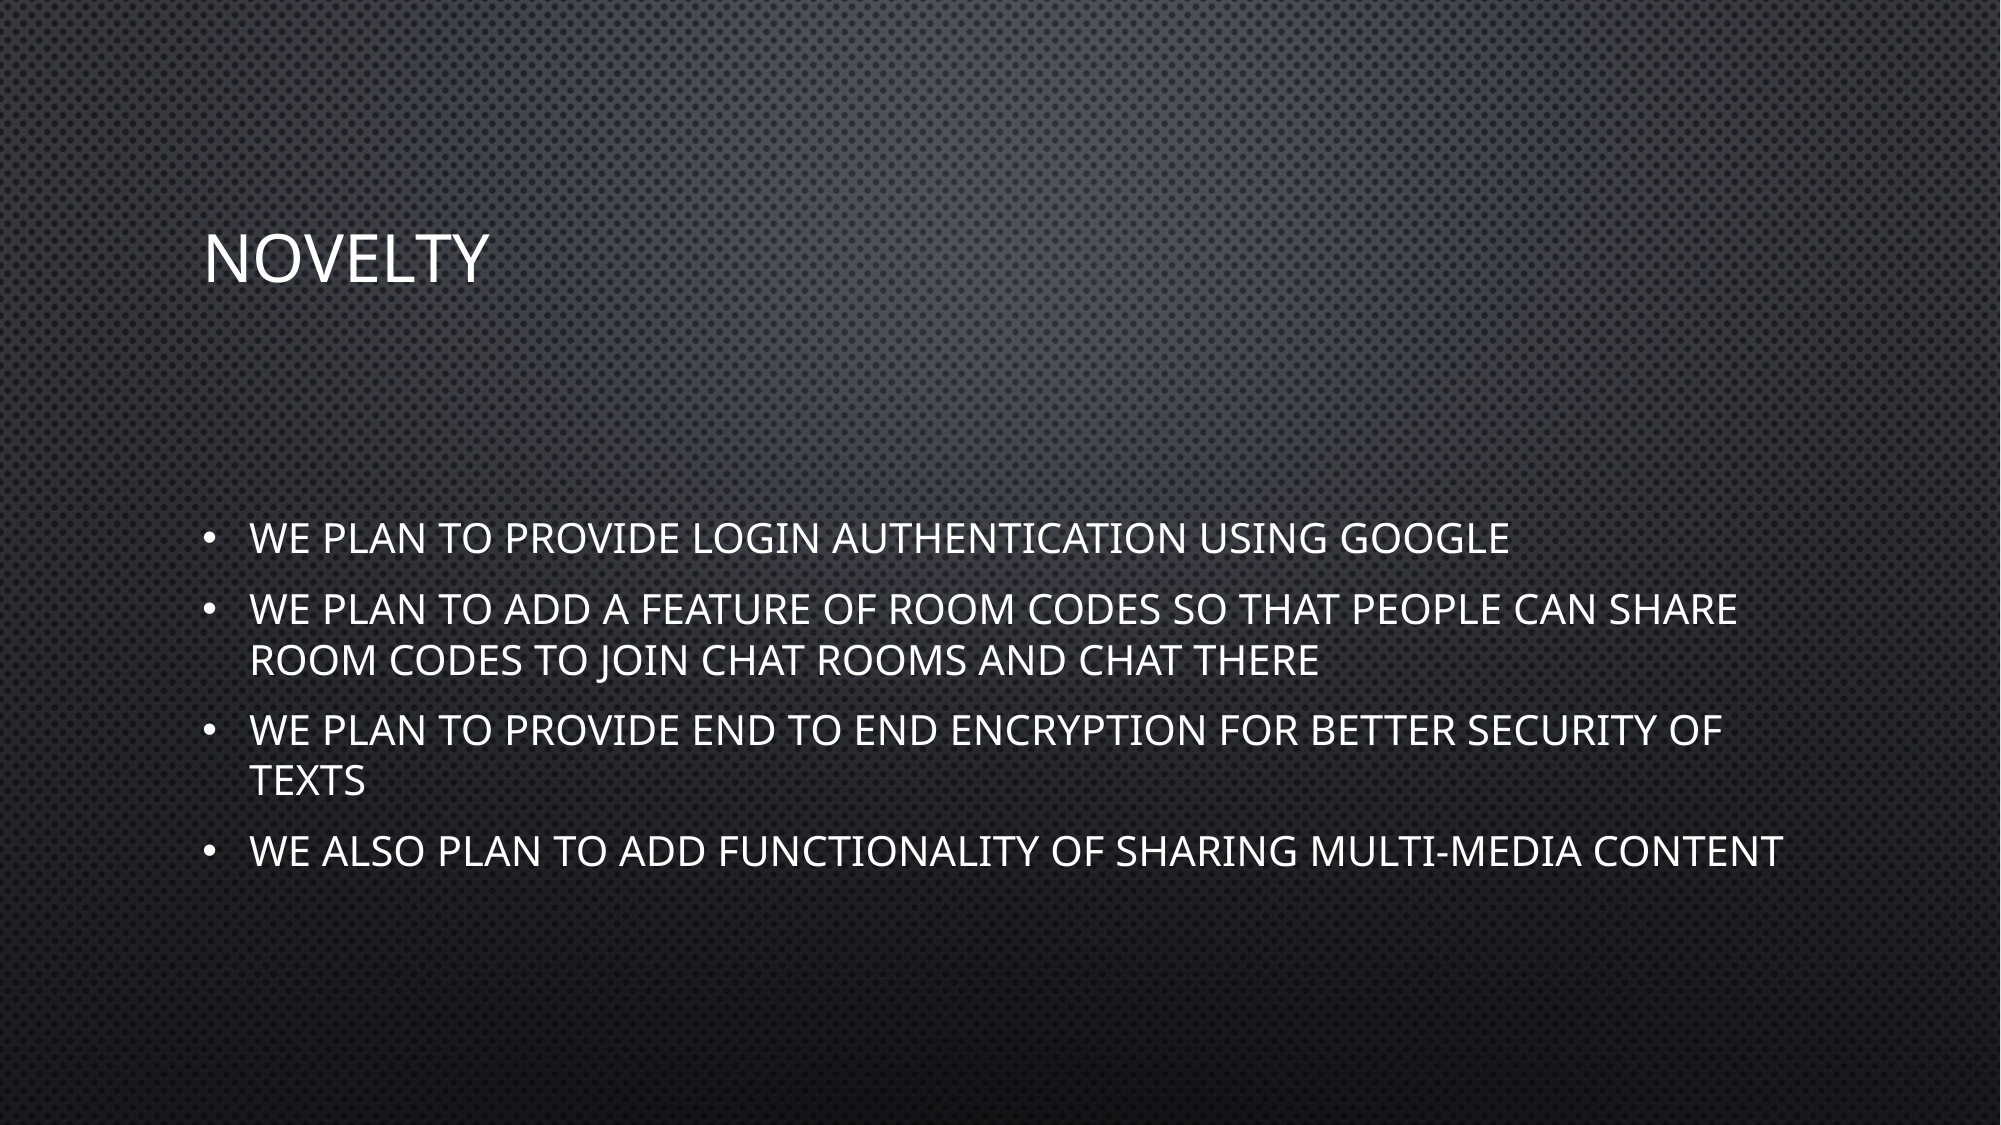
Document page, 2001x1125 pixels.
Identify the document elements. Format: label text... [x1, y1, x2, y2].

title Novelty [187, 99, 1813, 413]
list We plan to provide login authentication using Google We plan to add a feature of room codes so that people can share room codes to join chat rooms and chat there We plan to provide end to end encryption for better security of texts We also plan to add functionality of sharing multi-media content [187, 437, 1813, 950]
